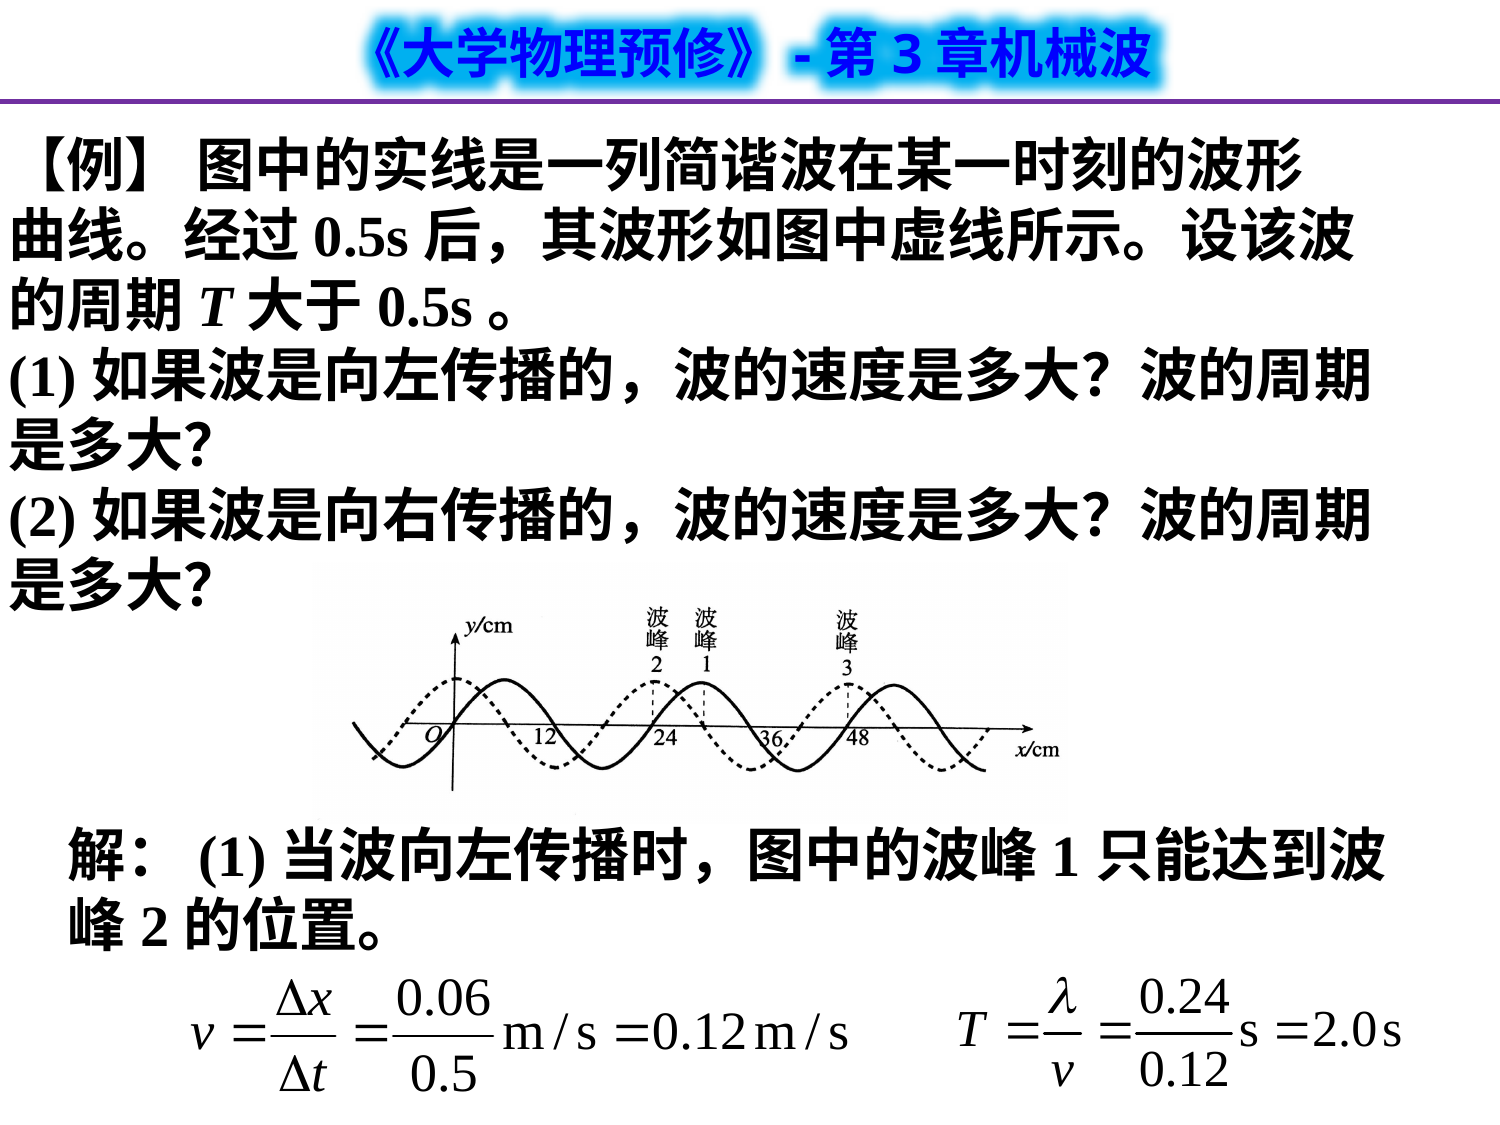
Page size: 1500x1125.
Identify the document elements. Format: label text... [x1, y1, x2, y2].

text_box 【例】 图中的实线是一列简谐波在某一时刻的波形 曲线。经过0.5s后，其波形如图中虚线所示。设该波 的周期T大于0.5s。 (1)如果波是向左传播的，波的速度是多大？波的周期 是多大？ (2)如果波是向右传播的，波的速度是多大？波的周期 是多大？ [0, 120, 1500, 530]
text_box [182, 963, 861, 1104]
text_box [312, 562, 1068, 878]
text_box 【例】 图中的实线是一列简谐波在某一时刻的波形 曲线。经过0.5s后，其波形如图中虚线所示。设该波 的周期T大于0.5s。 (1)如果波是向左传播的，波的速度是多大？波的周期 是多大？ (2)如果波是向右传播的，波的速度是多大？波的周期 是多大？ [0, 531, 1500, 626]
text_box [950, 963, 1412, 1099]
text_box 解：(1)当波向左传播时，图中的波峰1只能达到波峰2的位置。 [53, 810, 1459, 966]
